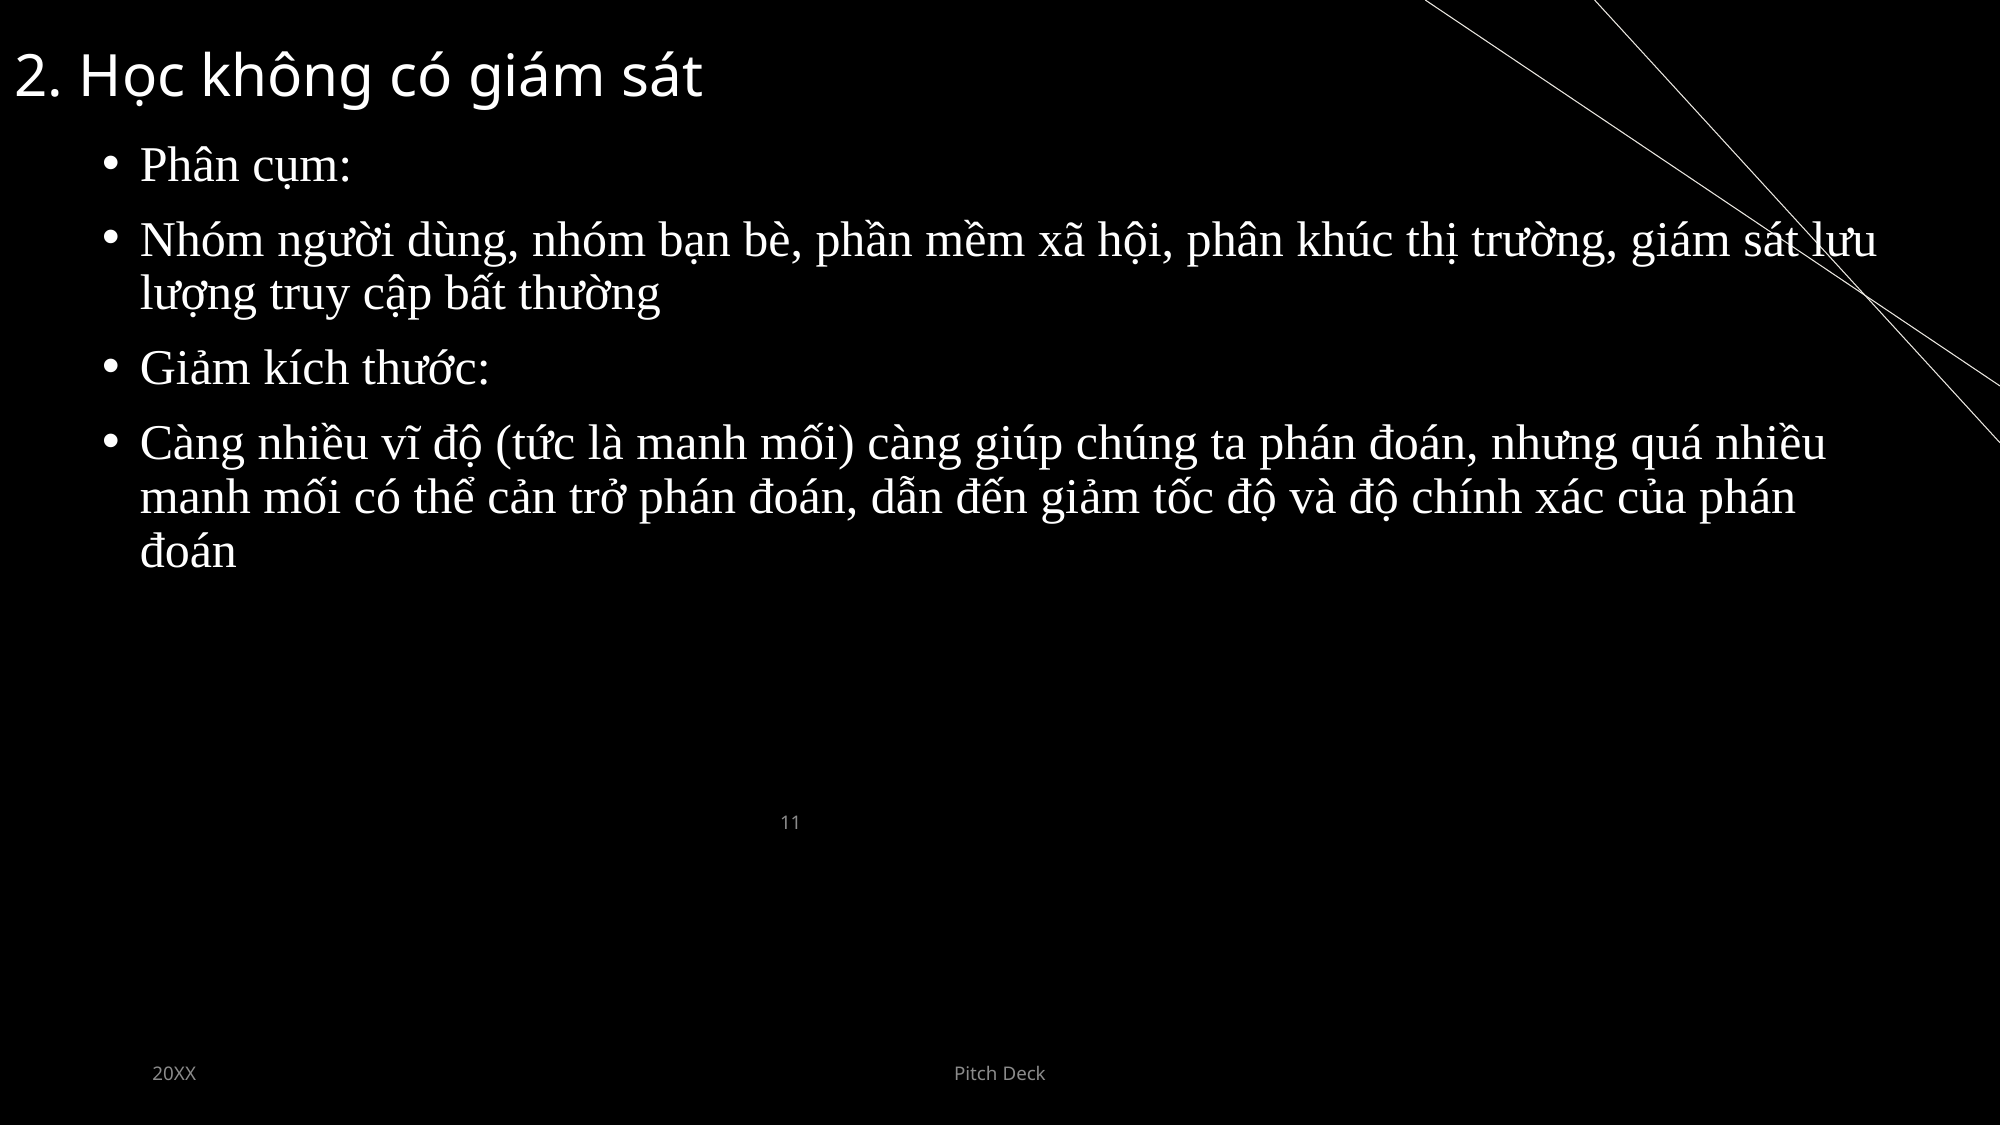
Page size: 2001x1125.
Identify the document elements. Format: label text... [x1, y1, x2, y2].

text_box 2. Học không có giám sát [0, 39, 1239, 181]
text_box Phân cụm: Nhóm người dùng, nhóm bạn bè, phần mềm xã hội, phân khúc thị trường, giám sát lưu lượng truy cập bất thường Giảm kích thước: Càng nhiều vĩ độ (tức là manh mối) càng giúp chúng ta phán đoán, nhưng quá nhiều manh mối có thể cản trở phán đoán, dẫn đến giảm tốc độ và độ chính xác của phán đoán [87, 130, 1913, 933]
footer Pitch Deck [662, 1042, 1338, 1103]
slide_number 20XX [137, 1042, 588, 1103]
